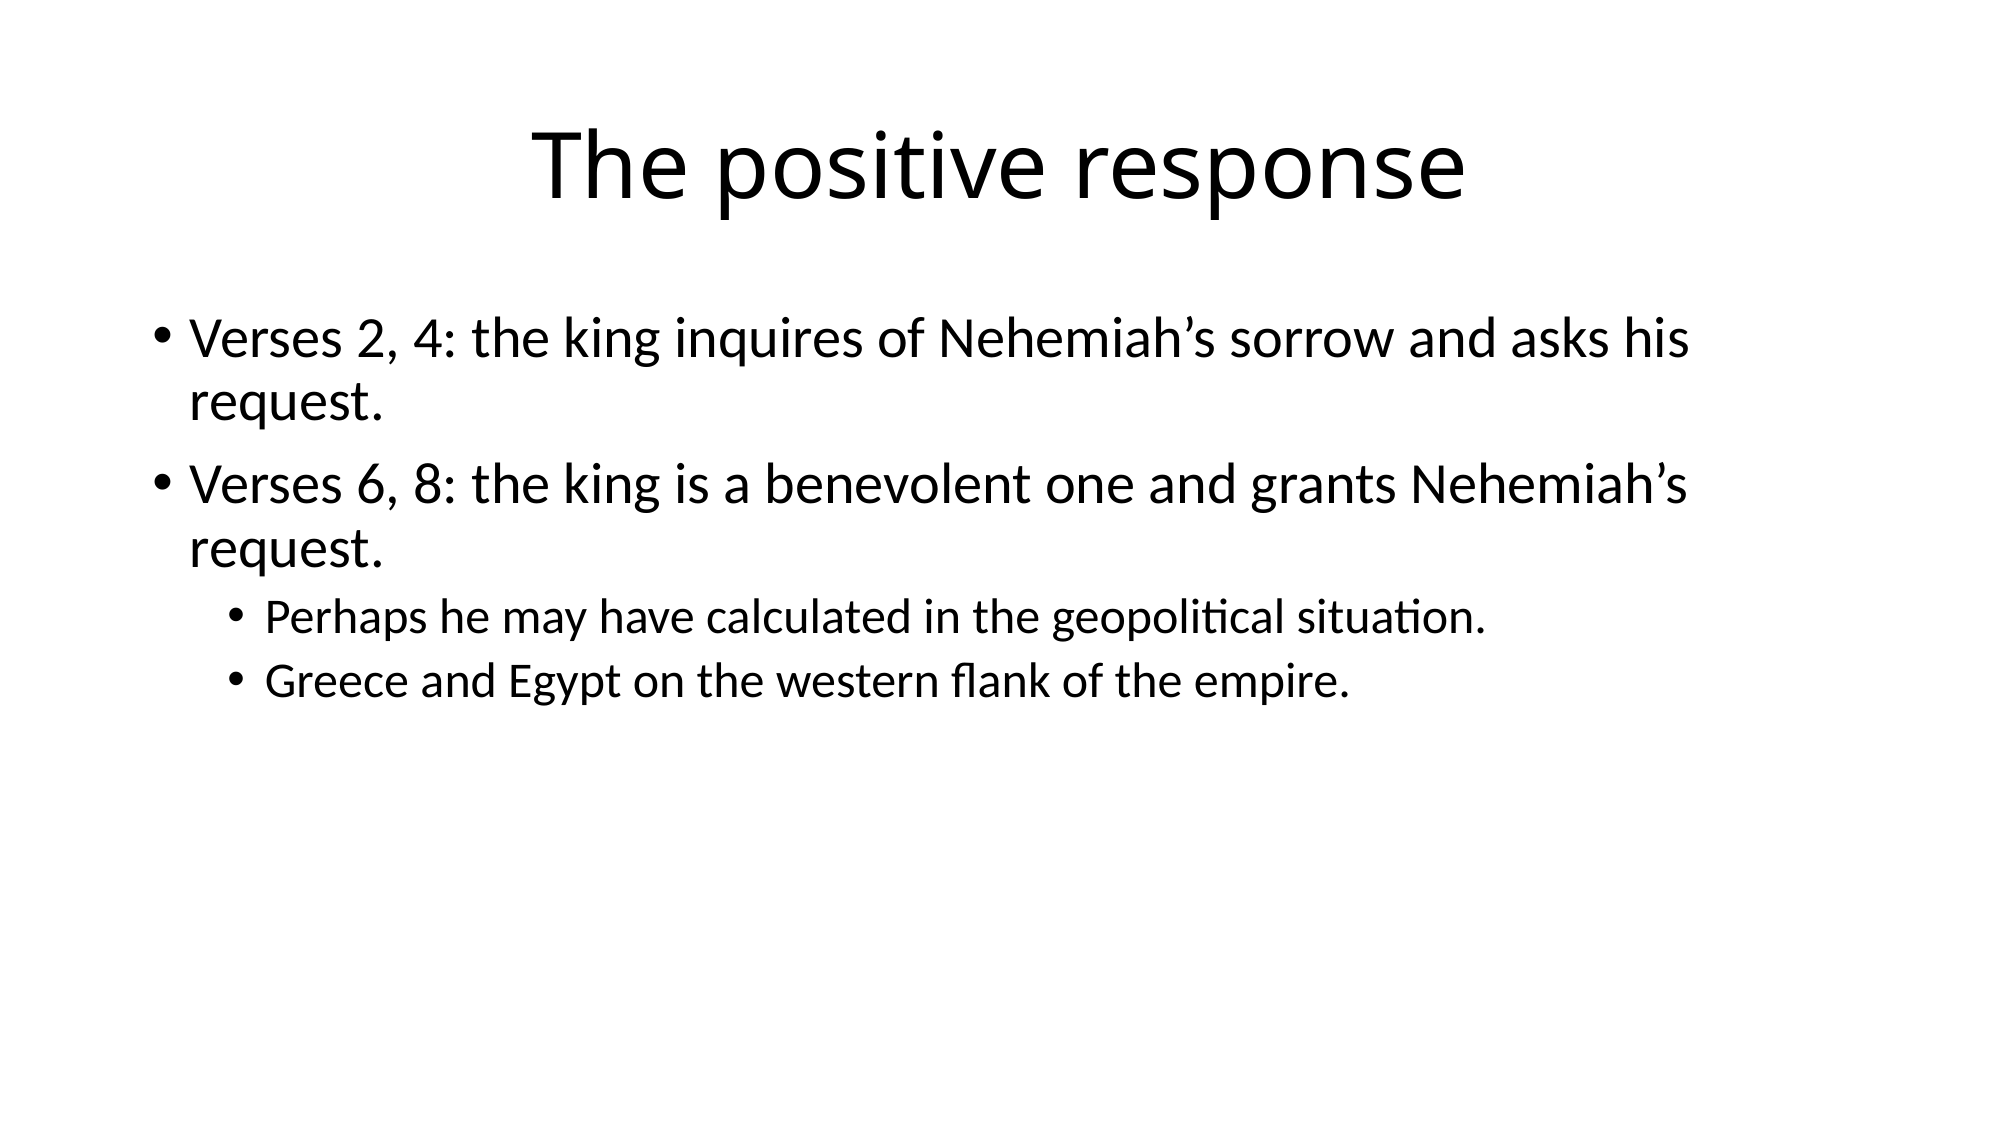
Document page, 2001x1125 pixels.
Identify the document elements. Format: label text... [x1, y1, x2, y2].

title The positive response [137, 59, 1863, 278]
list Verses 2, 4: the king inquires of Nehemiah’s sorrow and asks his request. Verses 6, 8: the king is a benevolent one and grants Nehemiah’s request. Perhaps he may have calculated in the geopolitical situation. Greece and Egypt on the western flank of the empire. [137, 299, 1863, 1014]
